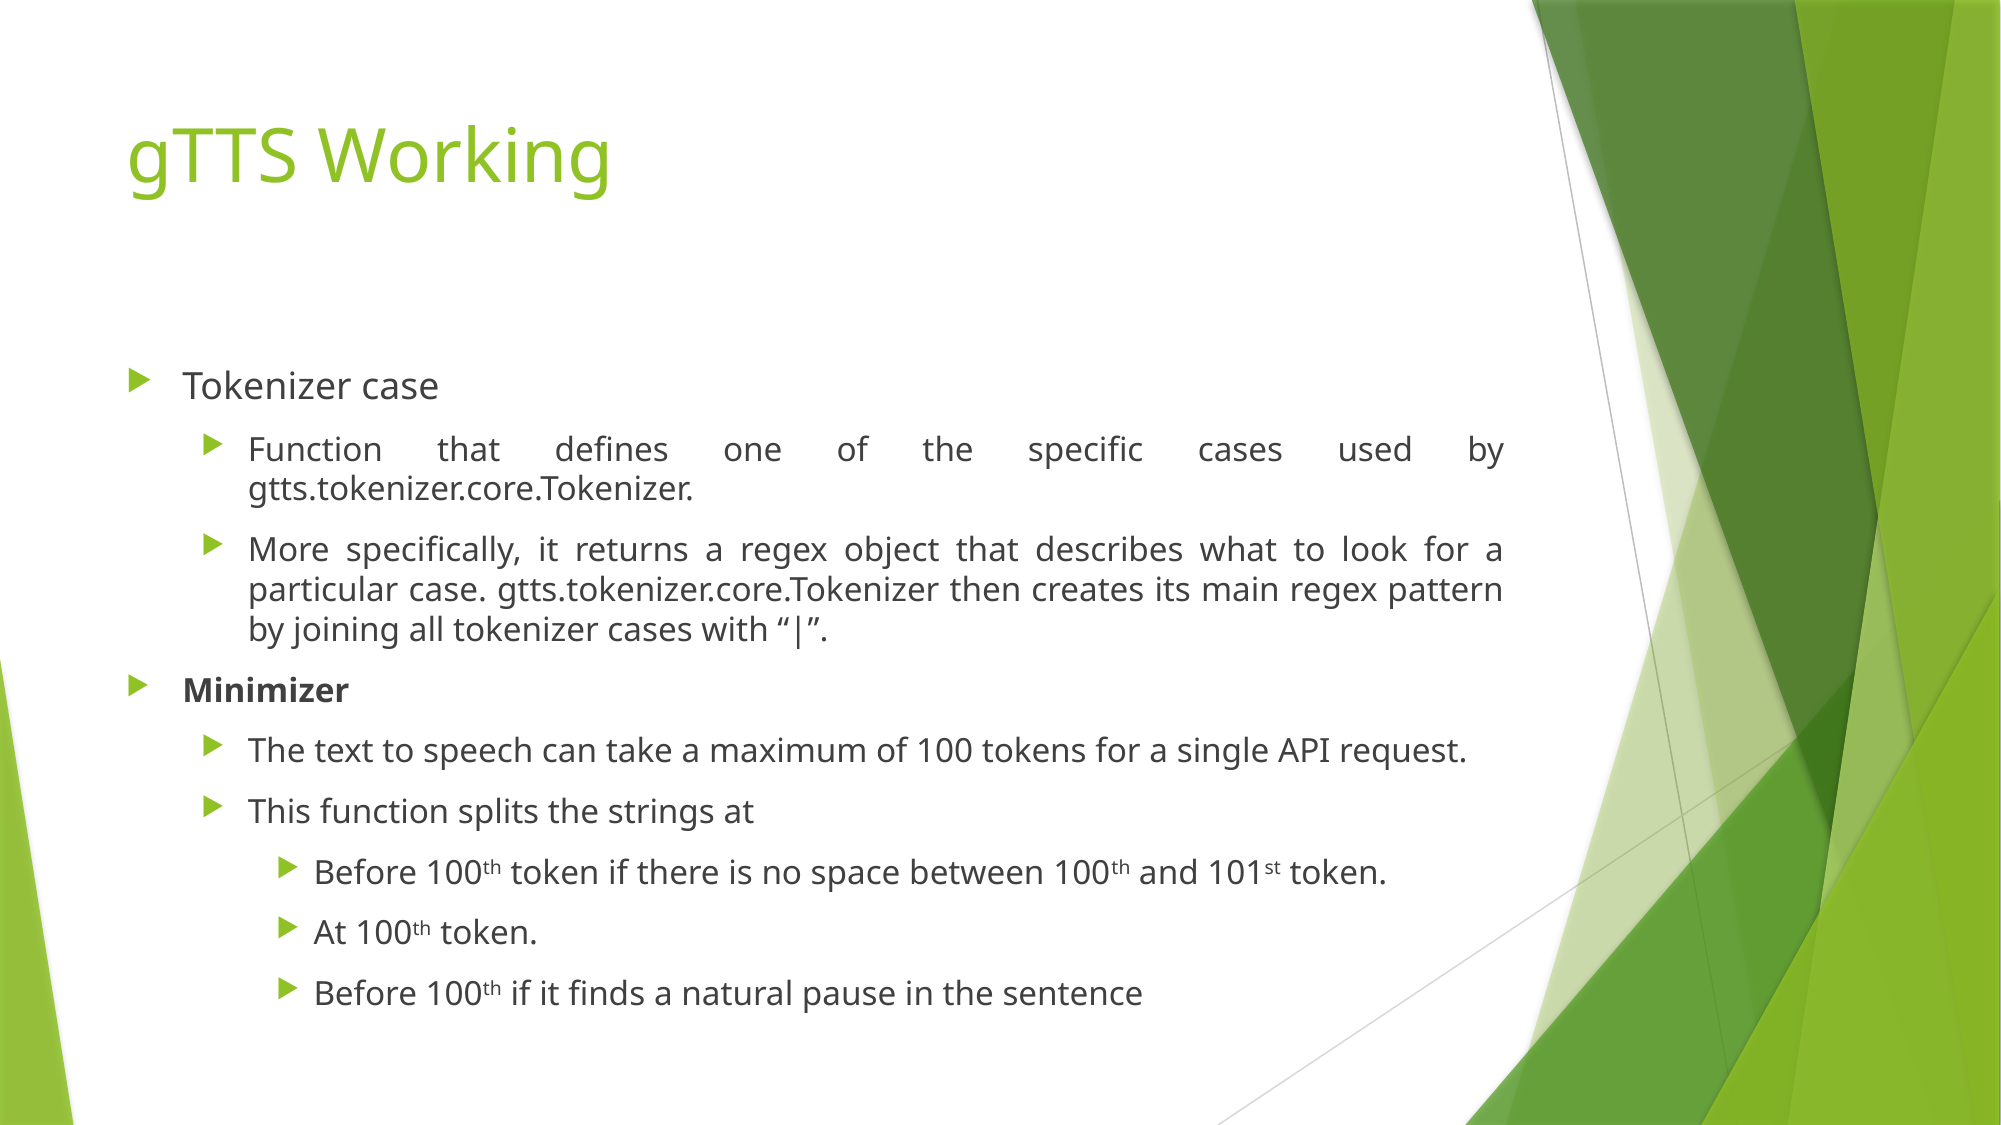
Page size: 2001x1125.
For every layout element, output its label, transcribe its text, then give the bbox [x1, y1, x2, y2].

title gTTS Working [111, 99, 1522, 317]
list Tokenizer case Function that defines one of the specific cases used by gtts.tokenizer.core.Tokenizer. More specifically, it returns a regex object that describes what to look for a particular case. gtts.tokenizer.core.Tokenizer then creates its main regex pattern by joining all tokenizer cases with “|”. Minimizer The text to speech can take a maximum of 100 tokens for a single API request. This function splits the strings at Before 100th token if there is no space between 100th and 101st token. At 100th token. Before 100th if it finds a natural pause in the sentence [111, 354, 1522, 1052]
